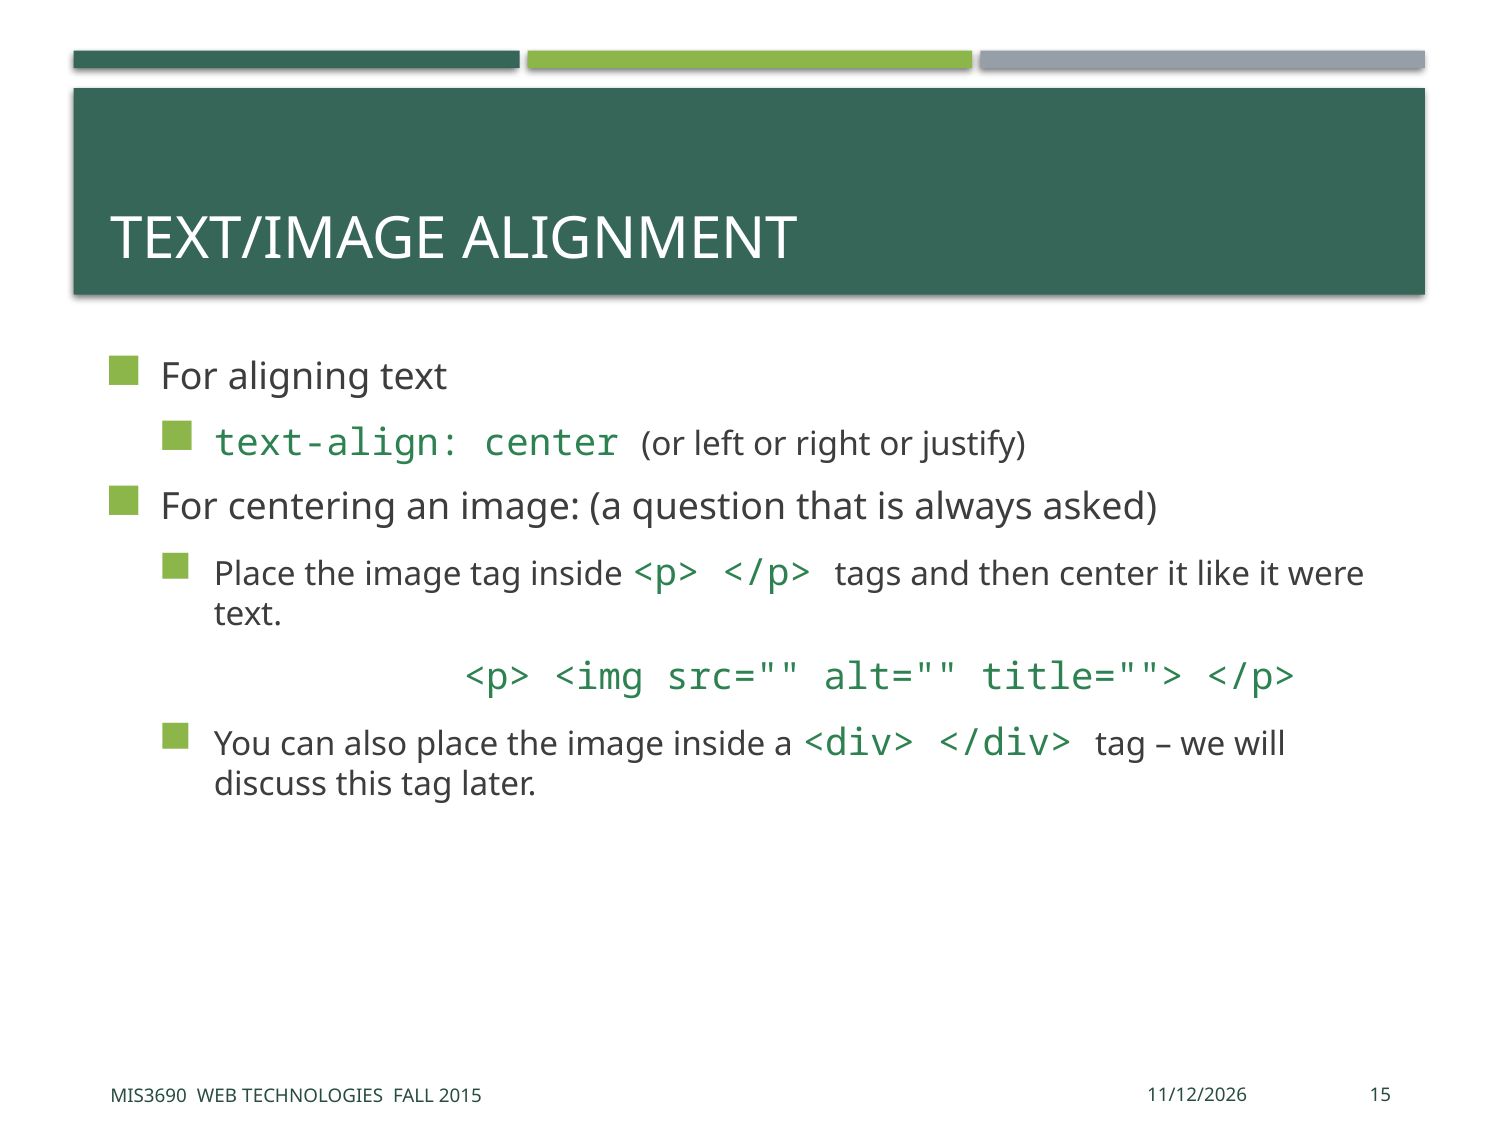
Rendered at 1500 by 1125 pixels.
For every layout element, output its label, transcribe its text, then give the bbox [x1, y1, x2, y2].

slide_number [911, 1065, 1262, 1125]
title Text/Image Alignment [95, 99, 1406, 278]
footer MIS3690 Web Technologies Fall 2015 [95, 1064, 895, 1125]
slide_number 15 [1279, 1065, 1406, 1125]
list For aligning text text-align: center (or left or right or justify) For centering an image: (a question that is always asked) Place the image tag inside <p> </p> tags and then center it like it were text. <p> <img src="" alt="" title=""> </p> You can also place the image inside a <div> </div> tag – we will discuss this tag later. [95, 344, 1406, 1038]
